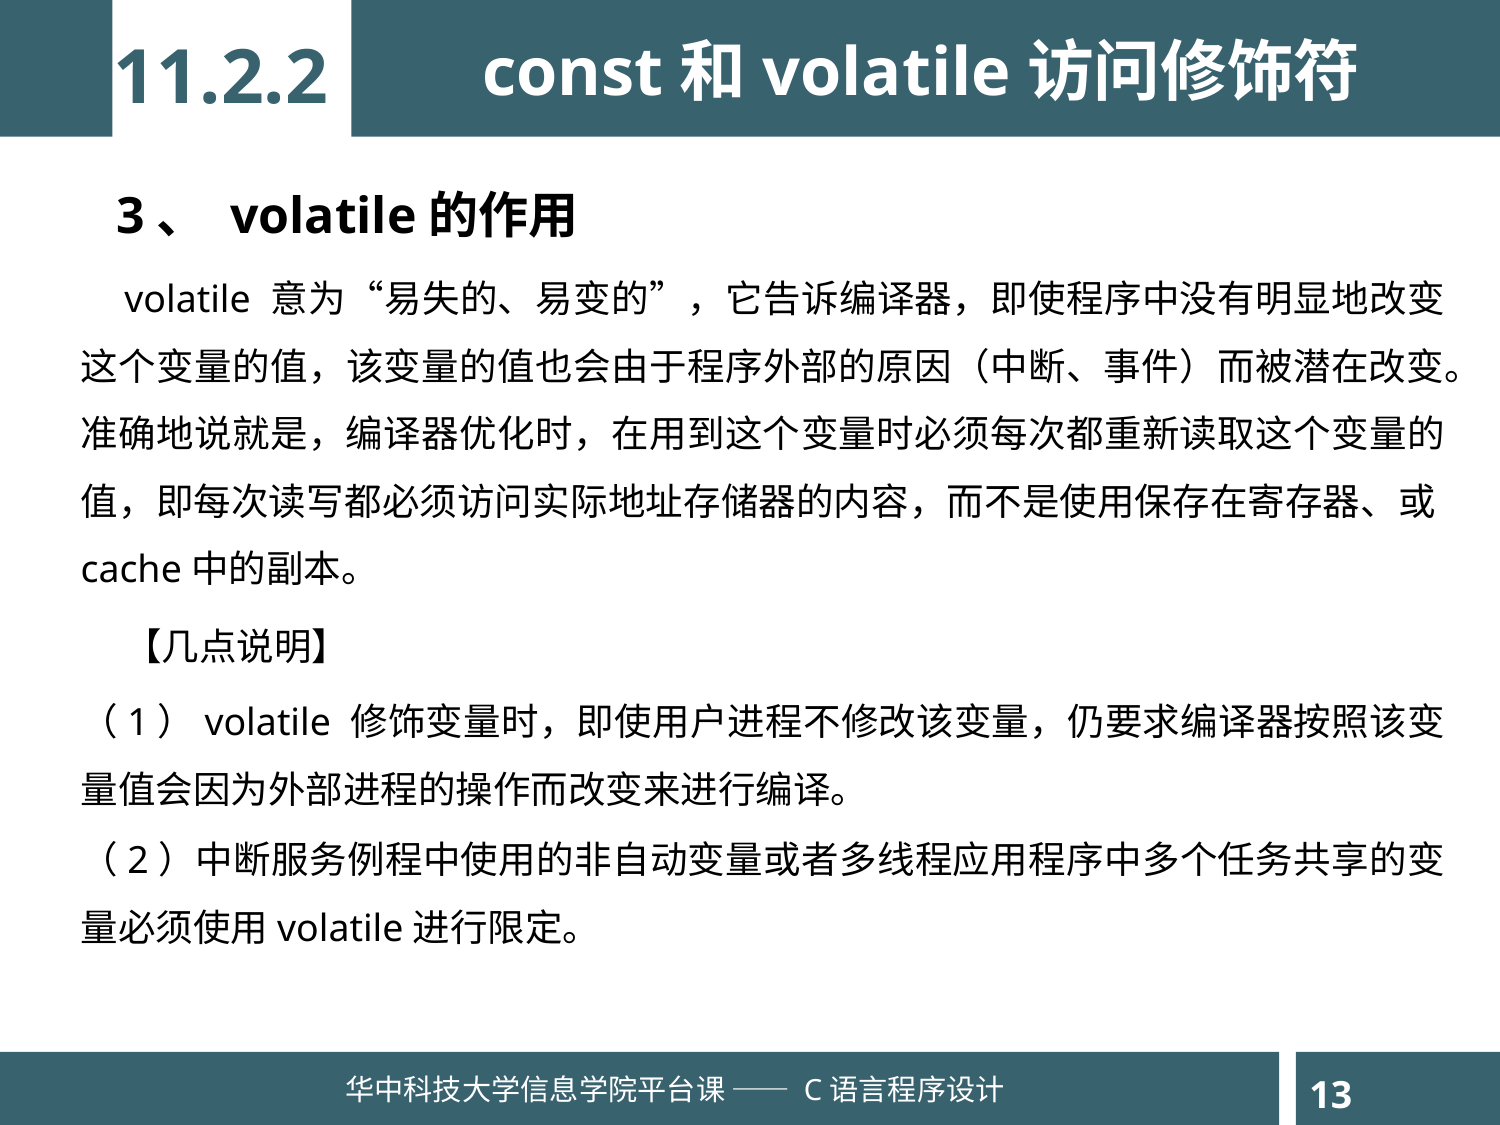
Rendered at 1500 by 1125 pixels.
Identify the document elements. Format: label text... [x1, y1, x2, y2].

text_box 11.2.2 [98, 21, 344, 127]
text_box （2）中断服务例程中使用的非自动变量或者多线程应用程序中多个任务共享的变量必须使用volatile进行限定。 [65, 806, 1460, 957]
text_box const和volatile访问修饰符 [433, 21, 1410, 117]
text_box 【几点说明】 [65, 593, 1460, 668]
text_box （1）volatile 修饰变量时，即使用户进程不修改该变量，仍要求编译器按照该变量值会因为外部进程的操作而改变来进行编译。 [65, 668, 1460, 806]
text_box volatile 意为“易失的、易变的”，它告诉编译器，即使程序中没有明显地改变这个变量的值，该变量的值也会由于程序外部的原因（中断、事件）而被潜在改变。准确地说就是，编译器优化时，在用到这个变量时必须每次都重新读取这个变量的值，即每次读写都必须访问实际地址存储器的内容，而不是使用保存在寄存器、或cache中的副本。 [65, 245, 1460, 593]
text_box 3、 volatile的作用 [101, 146, 681, 245]
